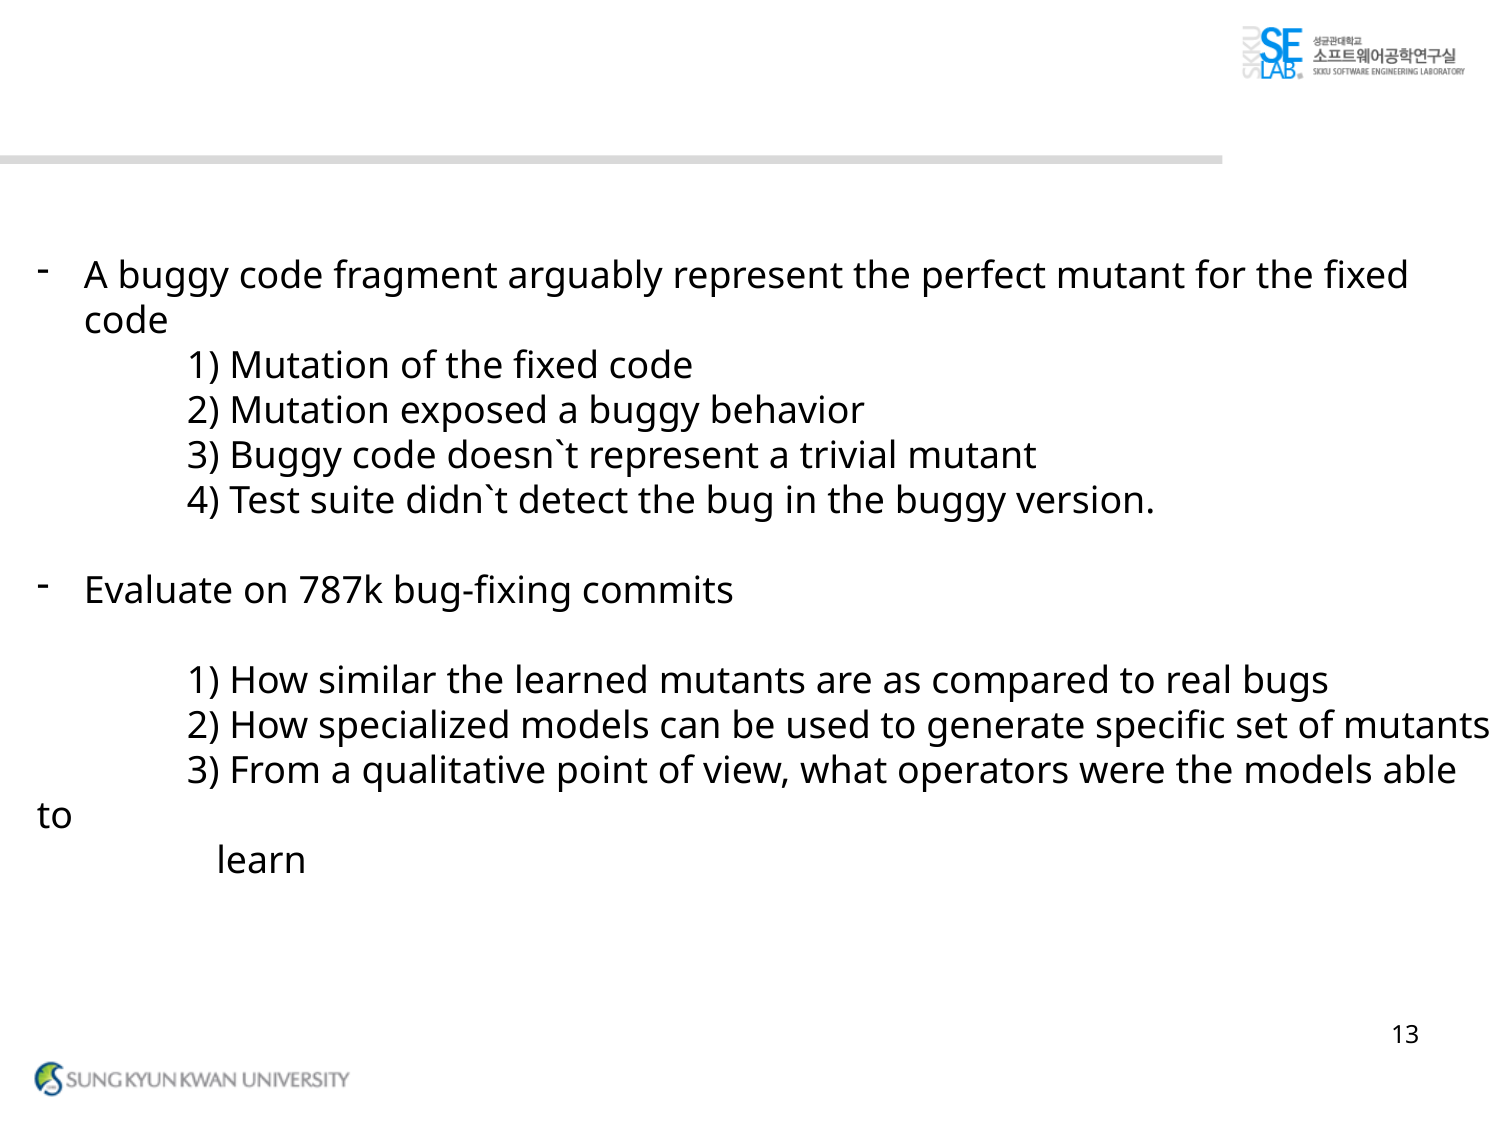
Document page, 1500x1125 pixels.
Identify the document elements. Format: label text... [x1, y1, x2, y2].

text_box A buggy code fragment arguably represent the perfect mutant for the fixed code 1) Mutation of the fixed code 2) Mutation exposed a buggy behavior 3) Buggy code doesn`t represent a trivial mutant 4) Test suite didn`t detect the bug in the buggy version. Evaluate on 787k bug-fixing commits 1) How similar the learned mutants are as compared to real bugs 2) How specialized models can be used to generate specific set of mutants 3) From a qualitative point of view, what operators were the models able to learn [29, 243, 1500, 934]
picture [1168, 0, 1500, 134]
slide_number 13 [1076, 1011, 1428, 1059]
picture [17, 1046, 366, 1110]
